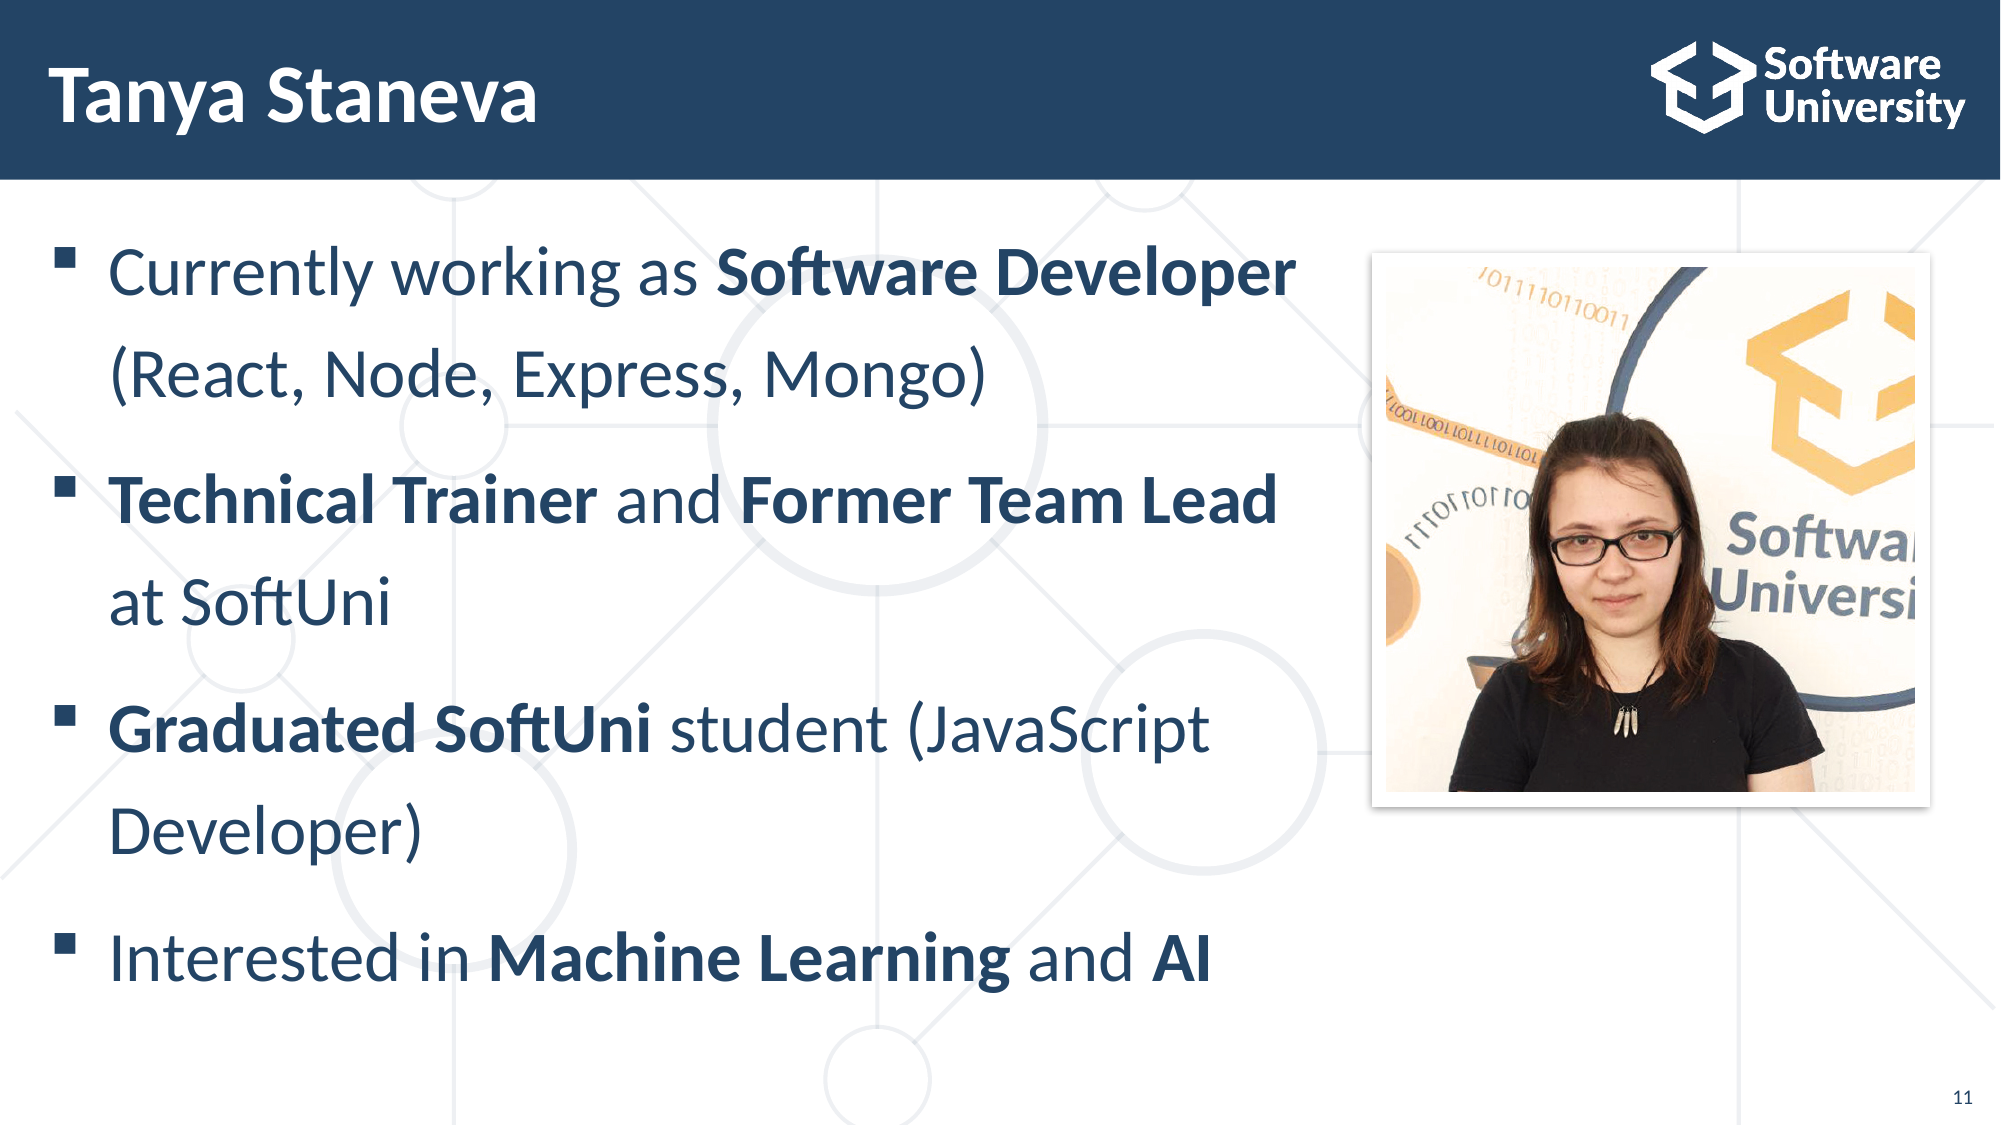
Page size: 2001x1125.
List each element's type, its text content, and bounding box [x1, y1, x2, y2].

title Tanya Staneva [31, 16, 1625, 162]
picture [1386, 266, 1916, 793]
list Currently working as Software Developer (React, Node, Express, Mongo) Technical Trainer and Former Team Lead at SoftUni Graduated SoftUni student (JavaScript Developer) Interested in Machine Learning and AI [31, 201, 1370, 1109]
slide_number 11 [1927, 1067, 1989, 1117]
picture [1651, 41, 1966, 134]
